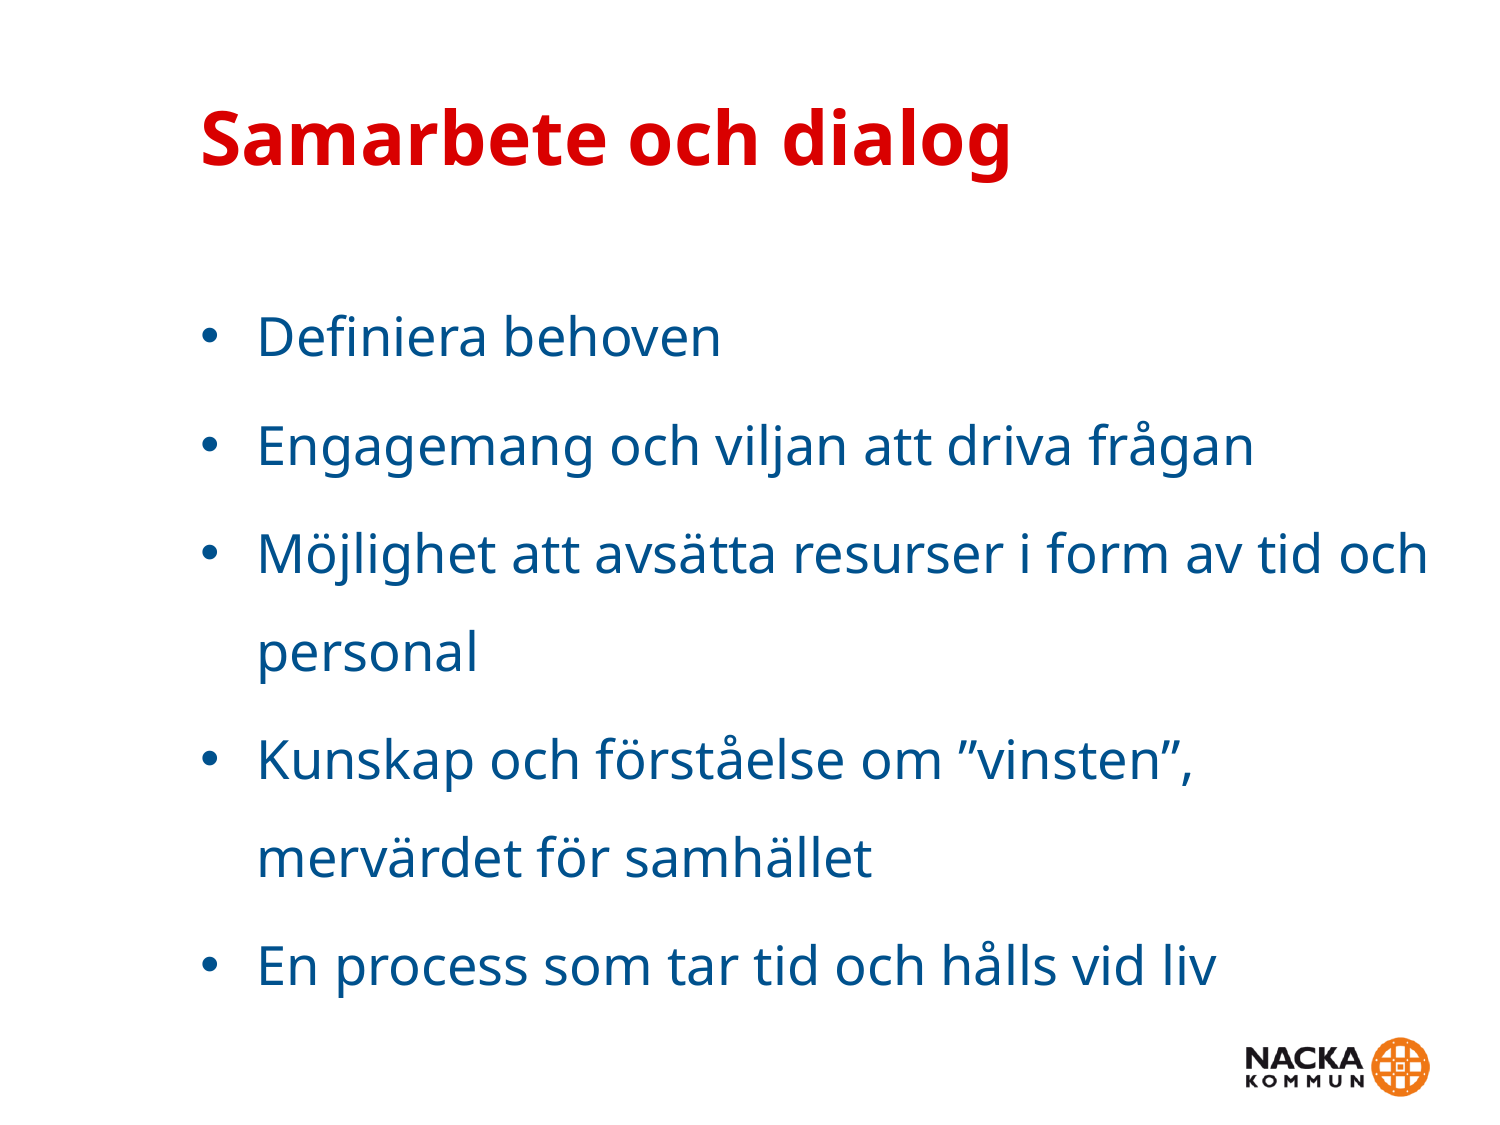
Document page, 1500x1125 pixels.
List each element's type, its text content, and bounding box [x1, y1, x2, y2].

picture [1234, 1023, 1441, 1110]
title Samarbete och dialog [185, 45, 1459, 233]
list Definiera behoven Engagemang och viljan att driva frågan Möjlighet att avsätta resurser i form av tid och personal Kunskap och förståelse om ”vinsten”, mervärdet för samhället En process som tar tid och hålls vid liv [185, 262, 1459, 1005]
